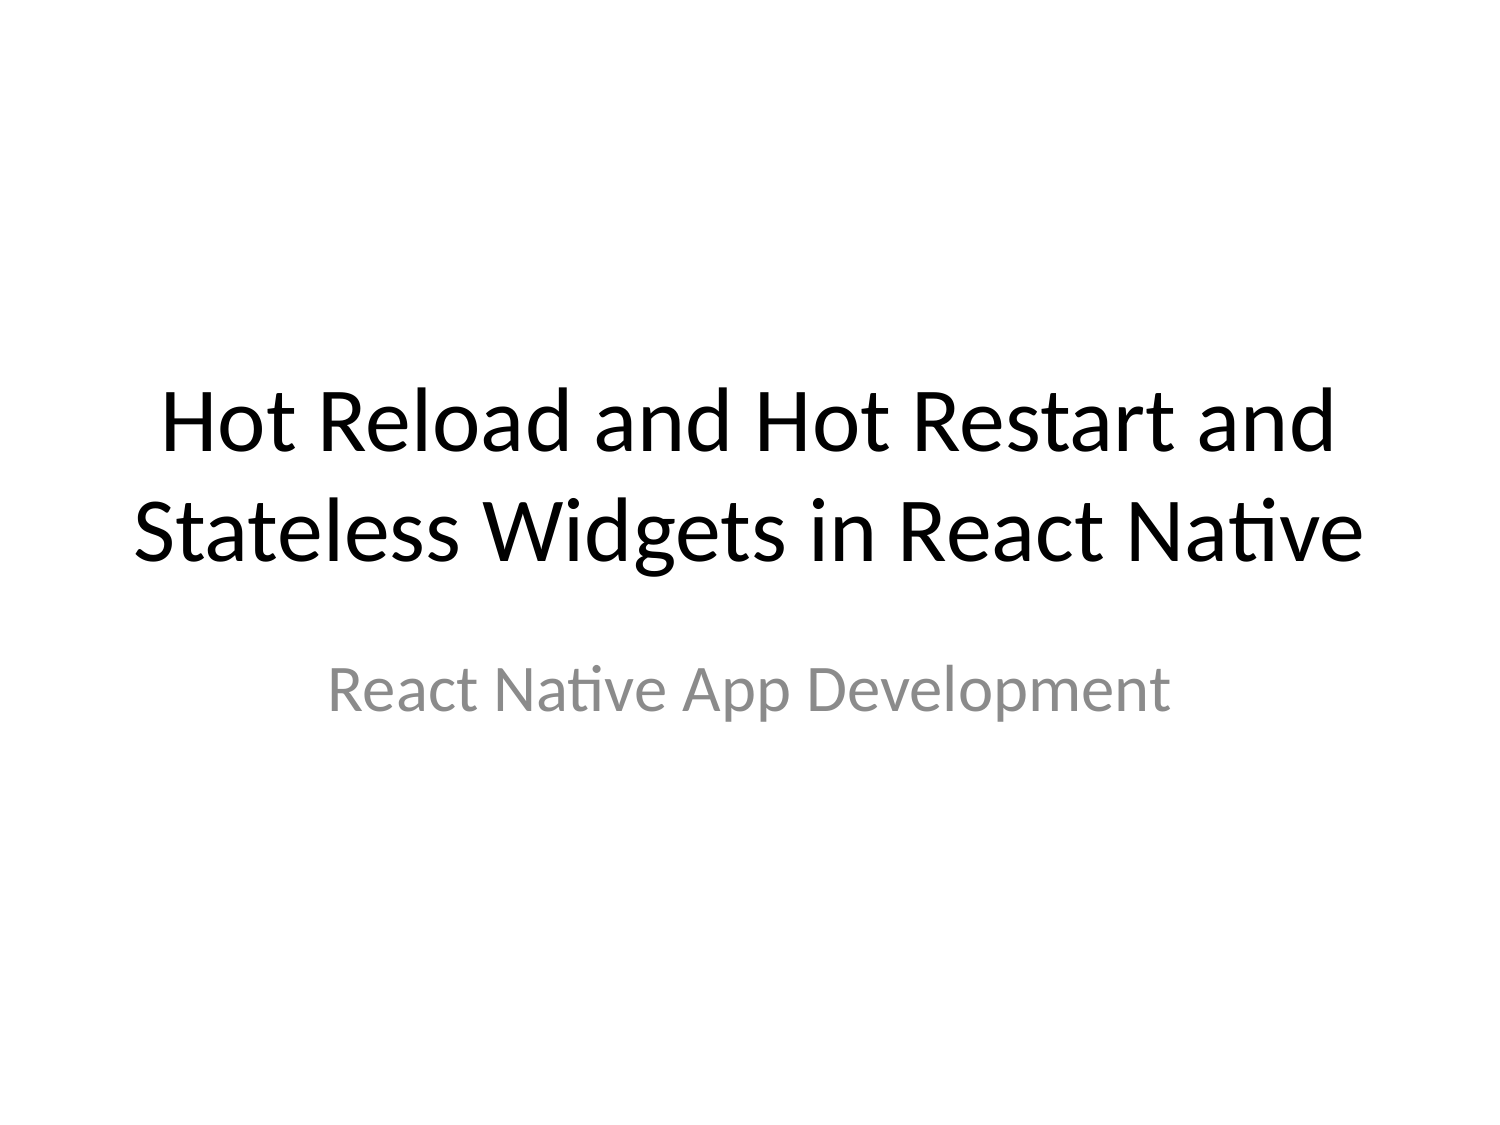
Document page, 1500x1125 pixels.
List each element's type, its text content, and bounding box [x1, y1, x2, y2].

subtitle React Native App Development [225, 637, 1275, 925]
title Hot Reload and Hot Restart and Stateless Widgets in React Native [112, 349, 1388, 591]
